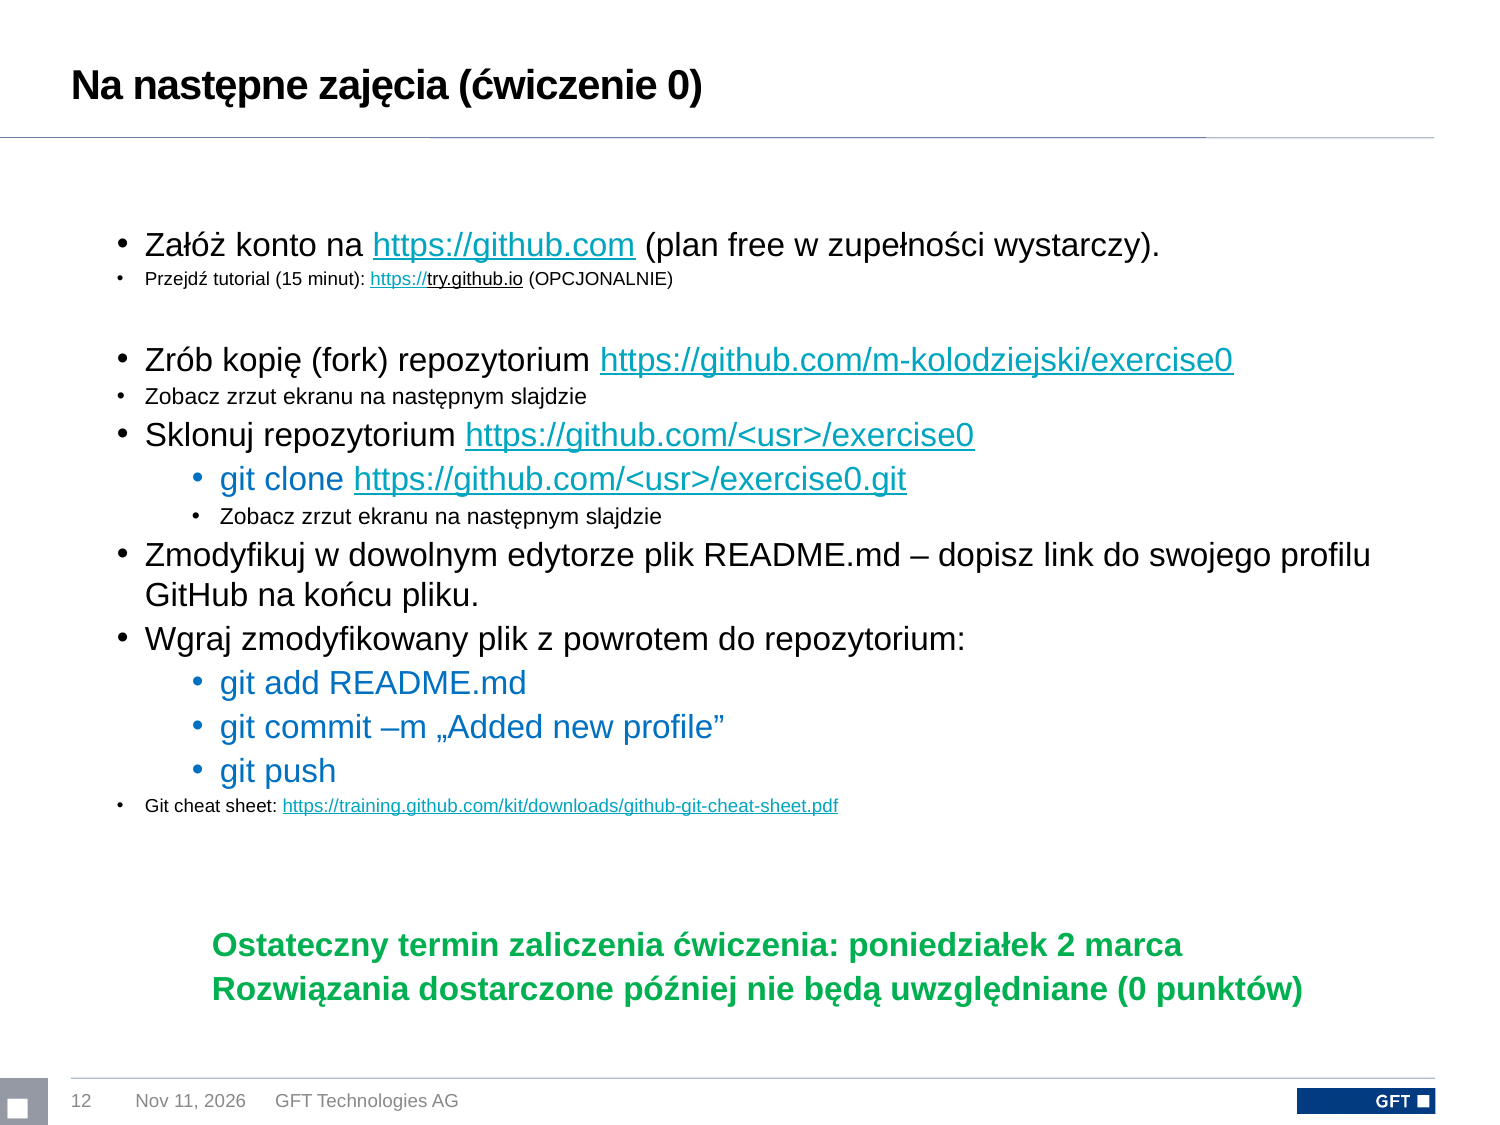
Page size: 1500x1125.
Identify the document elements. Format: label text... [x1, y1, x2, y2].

slide_number 12 [70, 1089, 130, 1113]
footer GFT Technologies AG [275, 1089, 991, 1113]
text_box Ostateczny termin zaliczenia ćwiczenia: poniedziałek 2 marca Rozwiązania dostarczone później nie będą uwzględniane (0 punktów) [211, 923, 1305, 1008]
text_box Załóż konto na https://github.com (plan free w zupełności wystarczy). Przejdź tutorial (15 minut): https://try.github.io (OPCJONALNIE) Zrób kopię (fork) repozytorium https://github.com/m-kolodziejski/exercise0 Zobacz zrzut ekranu na następnym slajdzie Sklonuj repozytorium https://github.com/<usr>/exercise0 git clone https://github.com/<usr>/exercise0.git Zobacz zrzut ekranu na następnym slajdzie Zmodyfikuj w dowolnym edytorze plik README.md – dopisz link do swojego profilu GitHub na końcu pliku. Wgraj zmodyfikowany plik z powrotem do repozytorium: git add README.md git commit –m „Added new profile” git push Git cheat sheet: https://training.github.com/kit/downloads/github-git-cheat-sheet.pdf [116, 222, 1388, 969]
picture [1297, 1088, 1436, 1114]
slide_number 23-Feb-17 [135, 1089, 266, 1113]
title Na następne zajęcia (ćwiczenie 0) [70, 66, 1447, 120]
